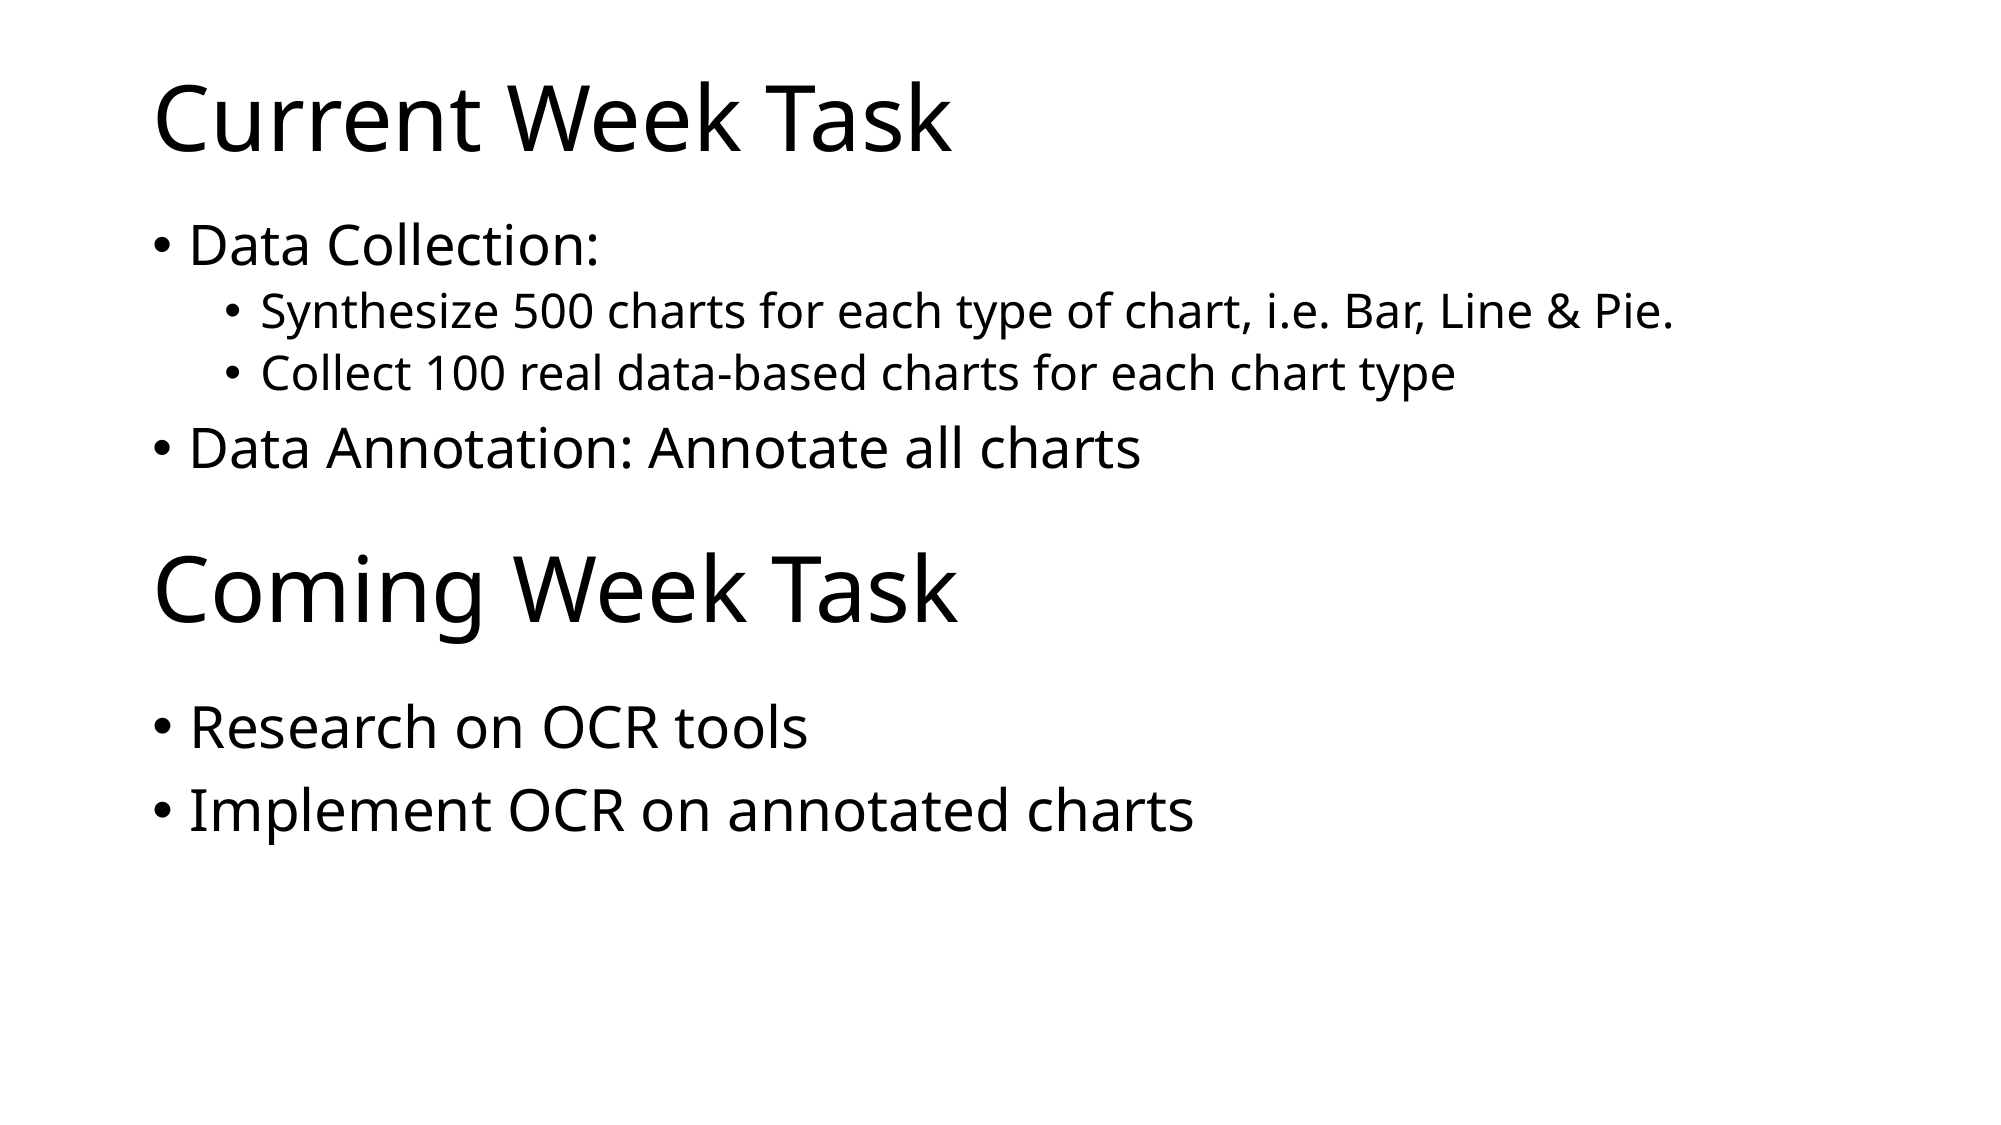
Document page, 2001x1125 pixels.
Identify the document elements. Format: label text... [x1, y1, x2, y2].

text_box Coming Week Task [137, 531, 1863, 655]
list Data Collection: Synthesize 500 charts for each type of chart, i.e. Bar, Line & Pie. Collect 100 real data-based charts for each chart type Data Annotation: Annotate all charts [137, 209, 1863, 489]
title Current Week Task [137, 59, 1863, 183]
text_box Research on OCR tools Implement OCR on annotated charts [137, 690, 1863, 970]
